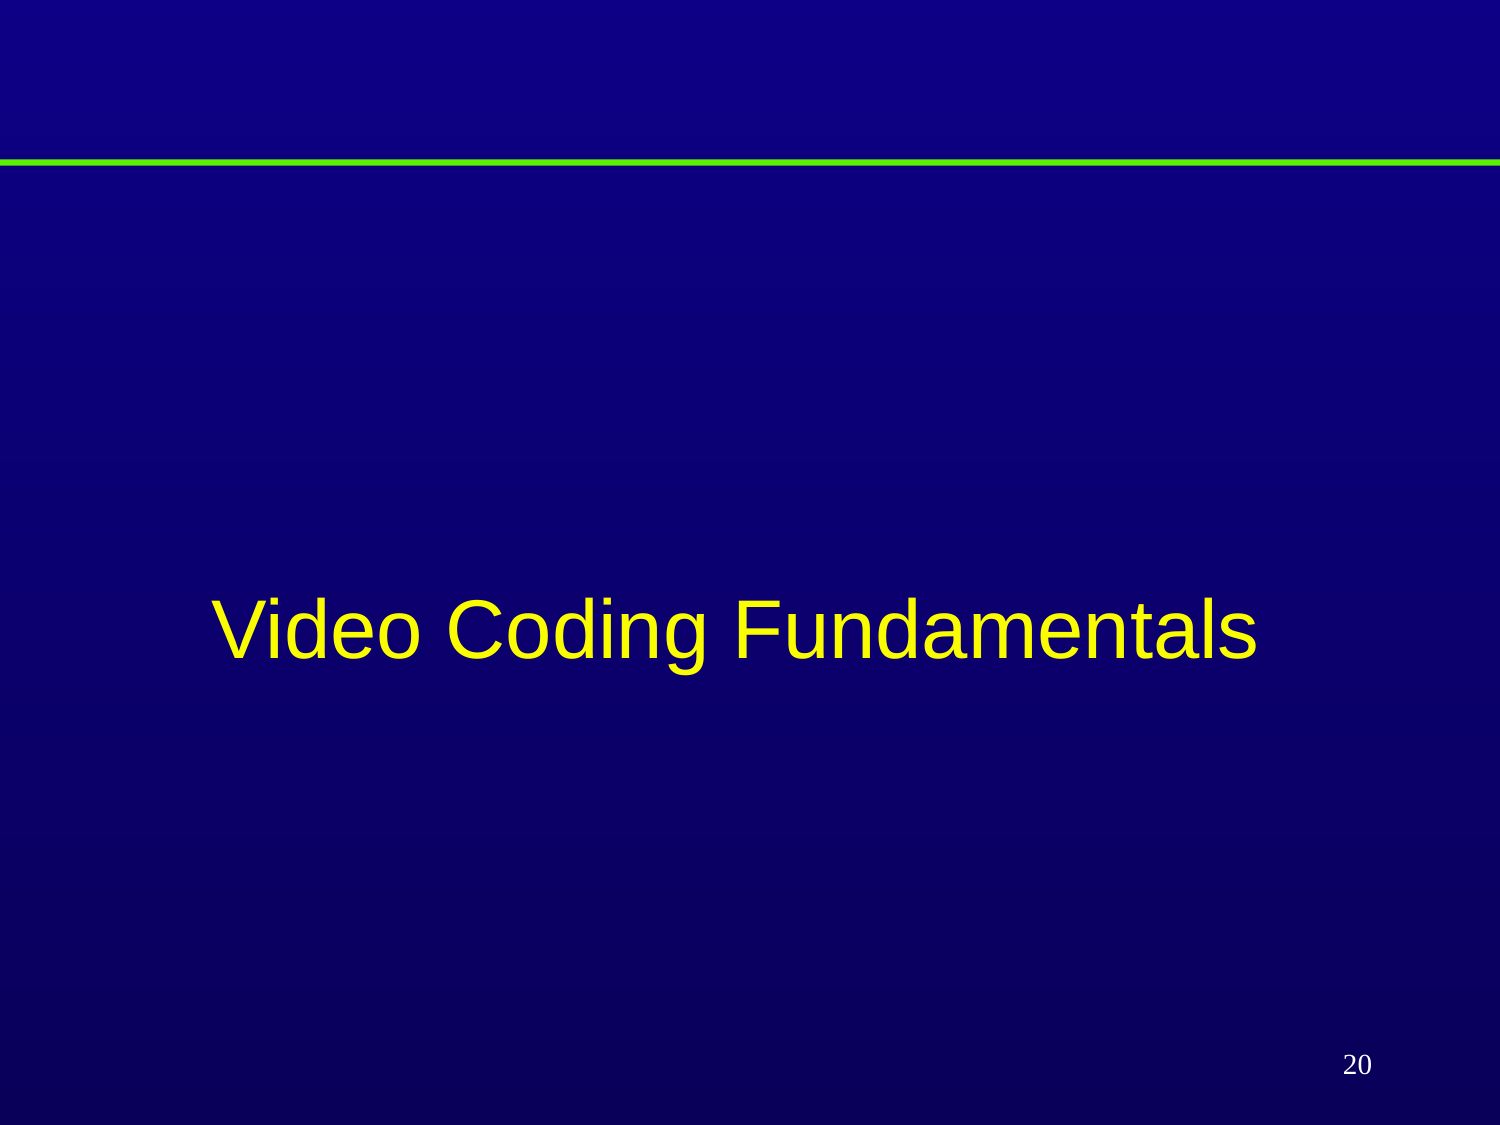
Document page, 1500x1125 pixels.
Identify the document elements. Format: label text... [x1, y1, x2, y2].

text_box Video Coding Fundamentals [53, 567, 1419, 683]
slide_number 20 [1074, 1024, 1388, 1101]
